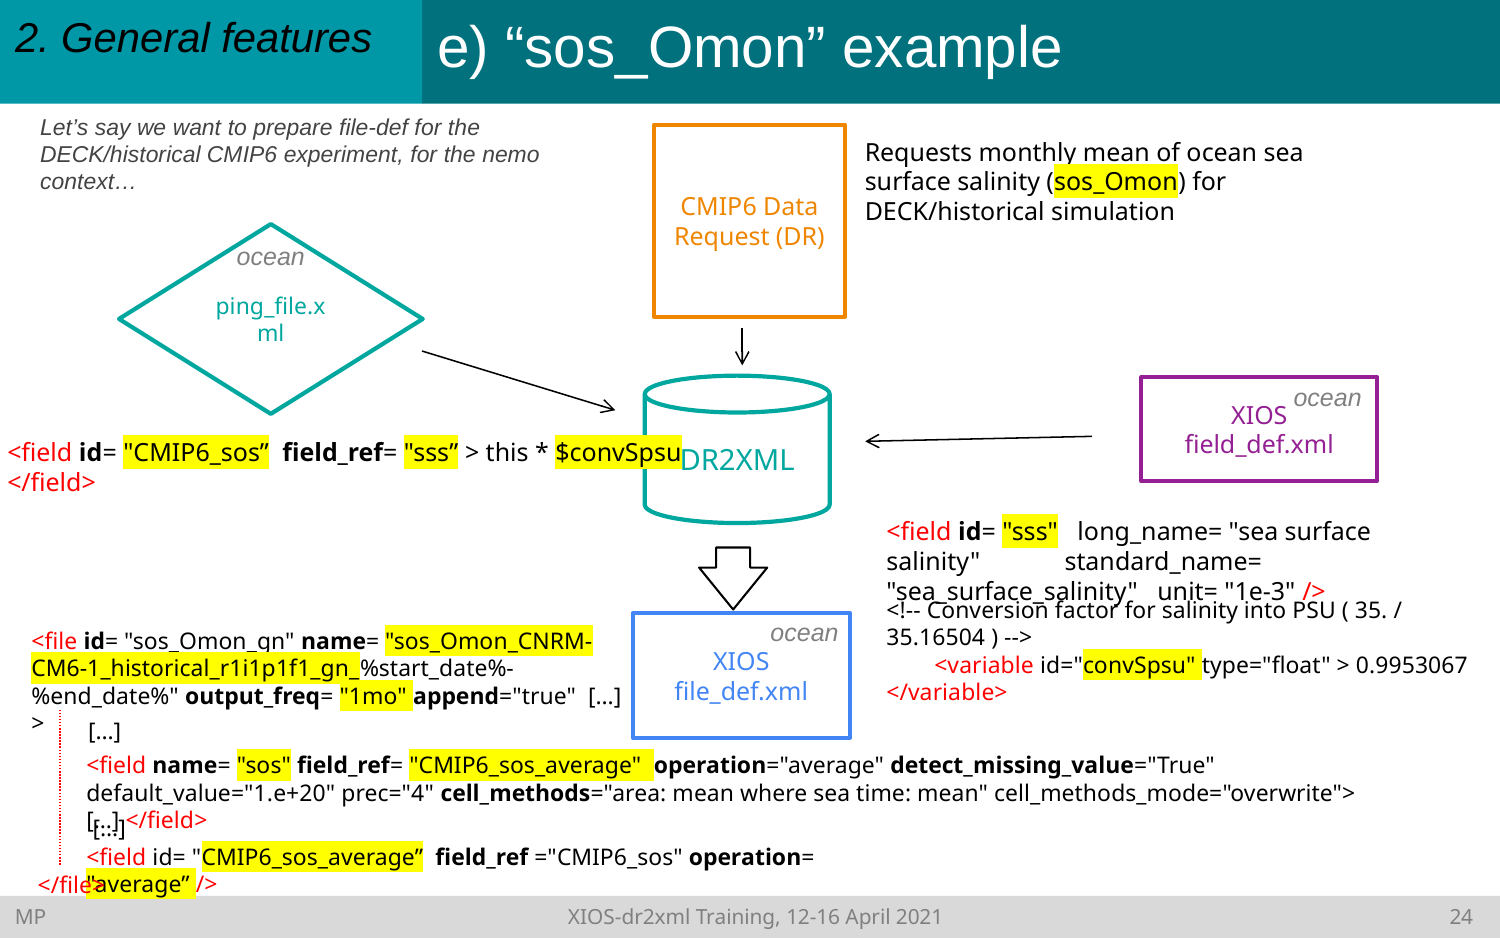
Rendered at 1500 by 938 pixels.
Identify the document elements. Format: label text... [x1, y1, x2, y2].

text_box Let’s say we want to prepare file-def for the DECK/historical CMIP6 experiment, for the nemo context… [25, 104, 625, 202]
title e) “sos_Omon” example [423, 0, 1500, 104]
text_box <field id= "sss" long_name= "sea surface salinity" standard_name= "sea_surface_salinity" unit= "1e-3" /> [871, 507, 1442, 587]
text_box ocean [749, 609, 854, 654]
text_box <field name= "sos" field_ref= "CMIP6_sos_average" operation="average" detect_missing_value="True" default_value="1.e+20" prec="4" cell_methods="area: mean where sea time: mean" cell_methods_mode="overwrite"> […] </field> [71, 743, 1391, 841]
text_box ocean [221, 233, 321, 278]
text_box […] [77, 806, 141, 849]
text_box </file> [23, 863, 121, 906]
text_box DR2XML [642, 373, 832, 526]
text_box XIOS field_def.xml [1139, 375, 1379, 483]
text_box <field id= "CMIP6_sos” field_ref= "sss” > this * $convSpsu </field> [0, 429, 710, 504]
text_box CMIP6 Data Request (DR) [652, 123, 847, 319]
text_box [697, 545, 770, 612]
text_box Requests monthly mean of ocean sea surface salinity (sos_Omon) for DECK/historical simulation [849, 128, 1378, 234]
text_box <!-- Conversion factor for salinity into PSU ( 35. / 35.16504 ) --> <variable id="convSpsu" type="float" > 0.9953067 </variable> [871, 587, 1493, 713]
text_box ocean [1278, 374, 1378, 420]
text_box <field id= "CMIP6_sos_average” field_ref ="CMIP6_sos" operation= "average” /> [71, 841, 868, 905]
text_box ping_file.xml [252, 222, 290, 233]
text_box XIOS file_def.xml [631, 611, 852, 740]
text_box […] [73, 709, 137, 752]
text_box MP XIOS-dr2xml Training, 12-16 April 2021 23 [0, 895, 1500, 938]
text_box <file id= "sos_Omon_gn" name= "sos_Omon_CNRM-CM6-1_historical_r1i1p1f1_gn_%start_date%-%end_date%" output_freq= "1mo" append="true" […] > [16, 619, 645, 744]
text_box ping_file.xml [116, 252, 425, 416]
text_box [421, 350, 616, 411]
text_box 2. General features [0, 0, 423, 104]
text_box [864, 436, 1093, 442]
